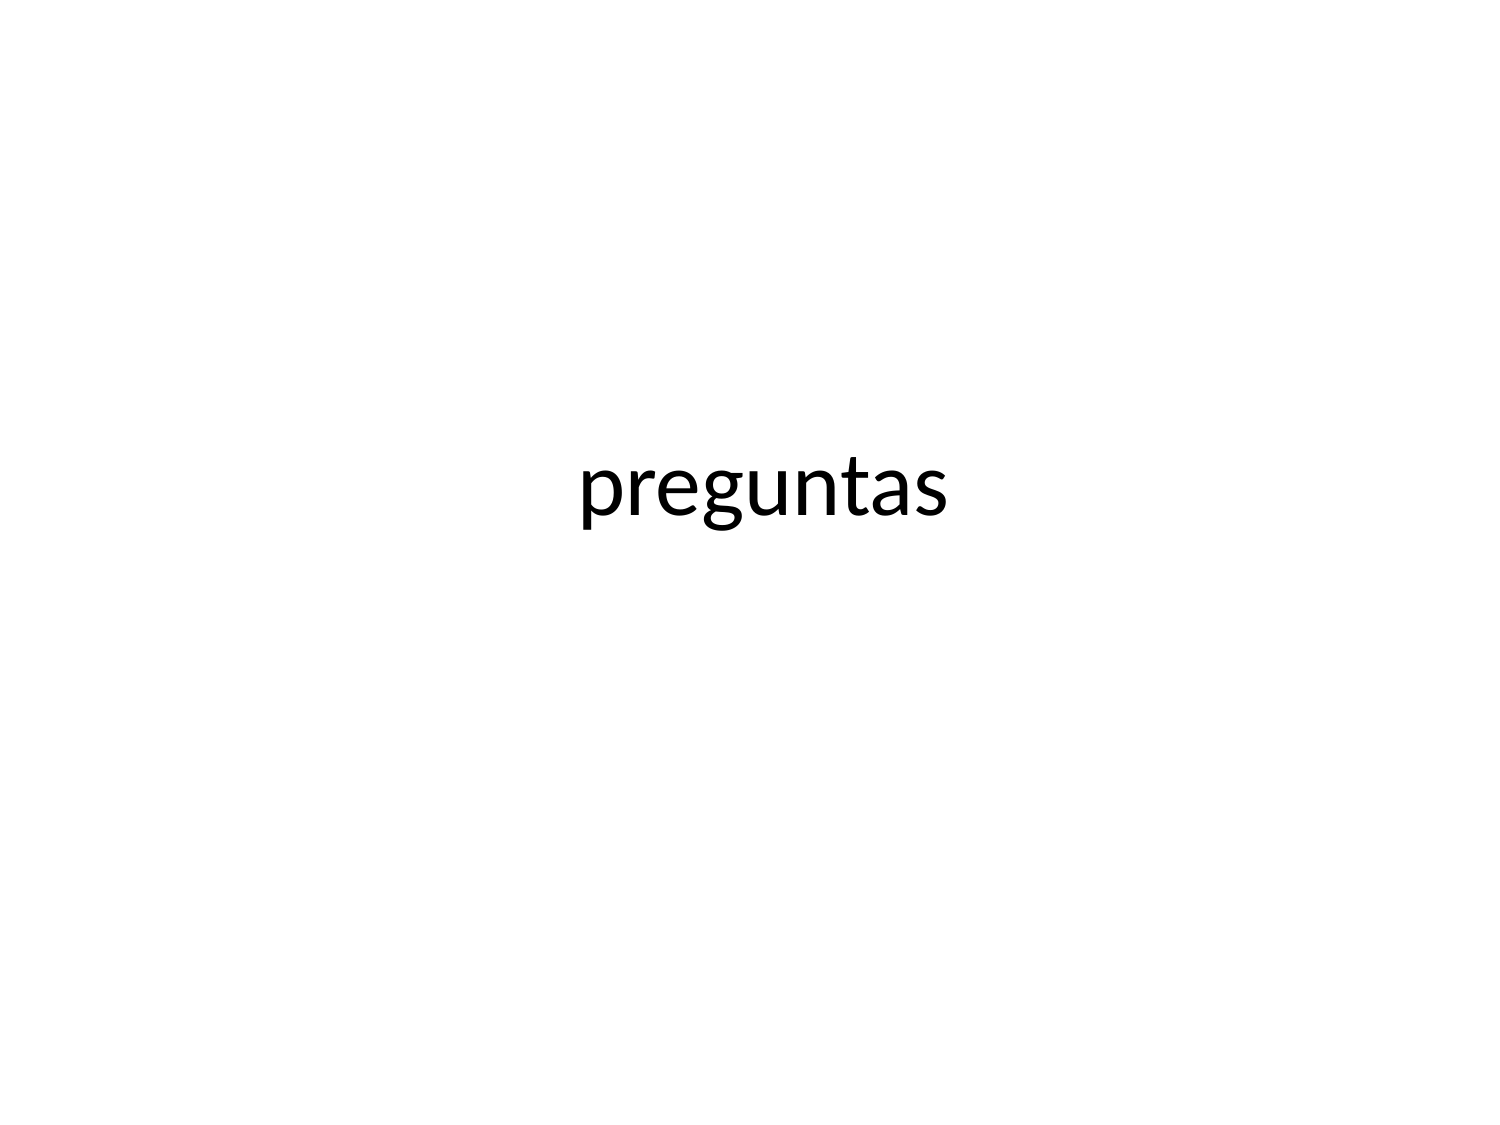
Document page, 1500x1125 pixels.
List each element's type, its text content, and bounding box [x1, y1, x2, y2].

title preguntas [88, 385, 1439, 573]
